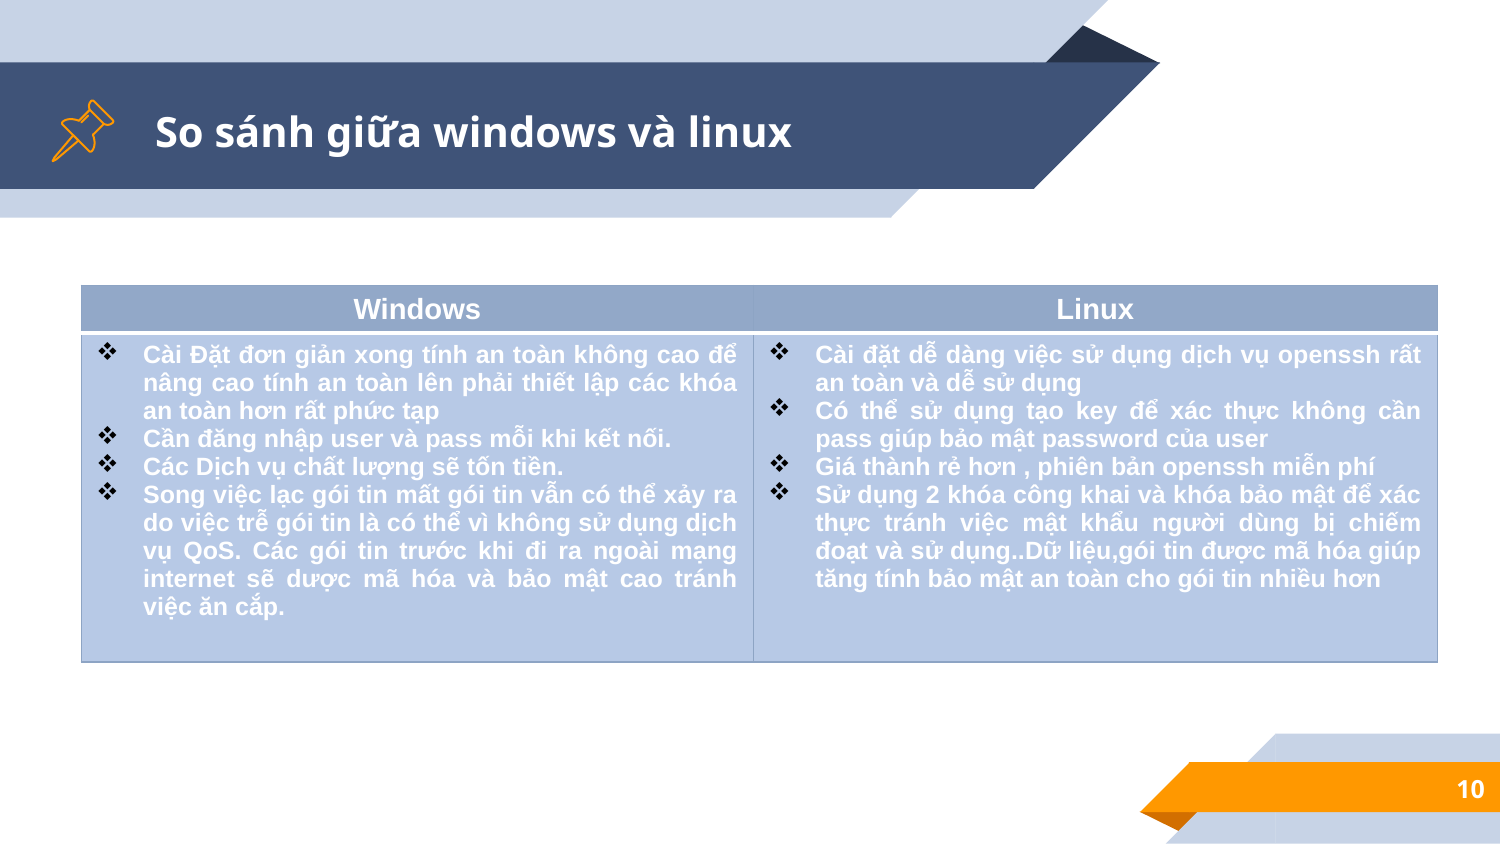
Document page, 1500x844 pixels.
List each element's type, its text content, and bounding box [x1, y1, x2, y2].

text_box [52, 100, 114, 162]
table_cell Cài Đặt đơn giản xong tính an toàn không cao để nâng cao tính an toàn lên phải thiết lập các khóa an toàn hơn rất phức tạp Cần đăng nhập user và pass mỗi khi kết nối. Các Dịch vụ chất lượng sẽ tốn tiền. Song việc lạc gói tin mất gói tin vẫn có thể xảy ra do việc trễ gói tin là có thể vì không sử dụng dịch vụ QoS. Các gói tin trước khi đi ra ngoài mạng internet sẽ dược mã hóa và bảo mật cao tránh việc ăn cắp. [82, 335, 753, 661]
table_header Windows [82, 286, 753, 331]
table_cell Cài đặt dễ dàng việc sử dụng dịch vụ openssh rất an toàn và dễ sử dụng Có thể sử dụng tạo key để xác thực không cần pass giúp bảo mật password của user Giá thành rẻ hơn , phiên bản openssh miễn phí Sử dụng 2 khóa công khai và khóa bảo mật để xác thực tránh việc mật khẩu người dùng bị chiếm đoạt và sử dụng..Dữ liệu,gói tin được mã hóa giúp tăng tính bảo mật an toàn cho gói tin nhiều hơn [754, 335, 1437, 661]
title So sánh giữa windows và linux [139, 68, 1041, 194]
table_header Linux [754, 286, 1437, 331]
slide_number 10 [1255, 764, 1500, 816]
